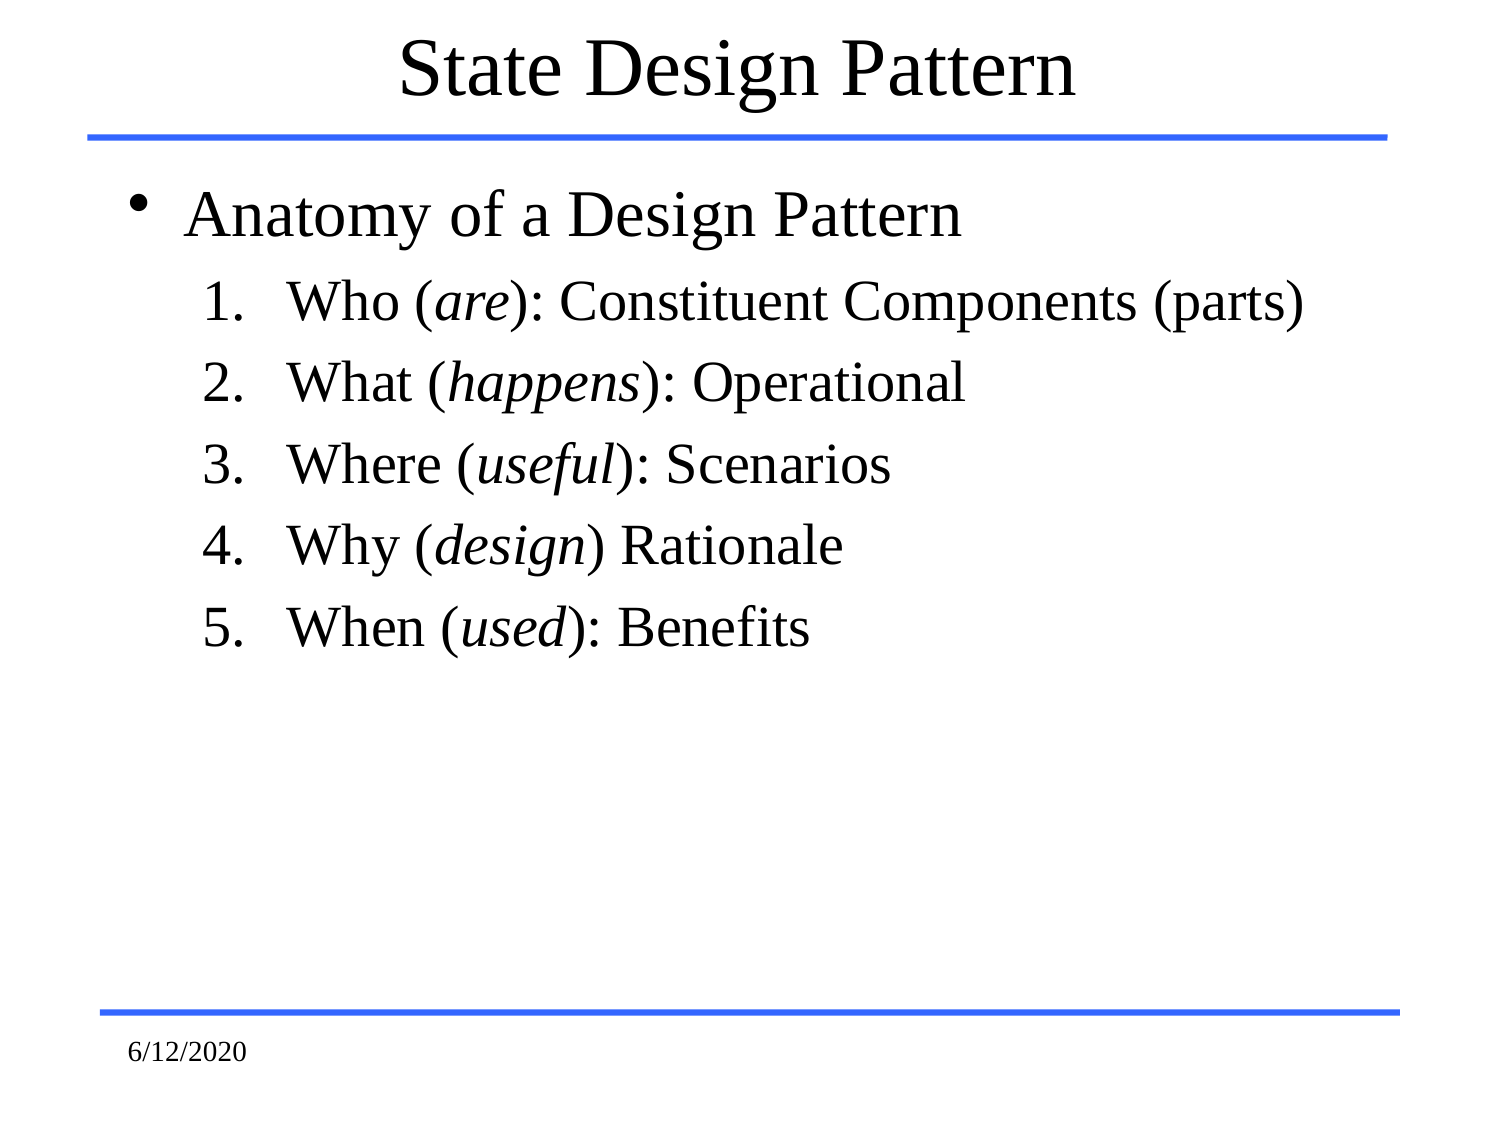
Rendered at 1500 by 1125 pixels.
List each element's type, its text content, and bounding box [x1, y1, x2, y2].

list Anatomy of a Design Pattern Who (are): Constituent Components (parts) What (happens): Operational Where (useful): Scenarios Why (design) Rationale When (used): Benefits [112, 162, 1388, 1000]
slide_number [112, 1025, 425, 1100]
title State Design Pattern [87, 0, 1388, 125]
